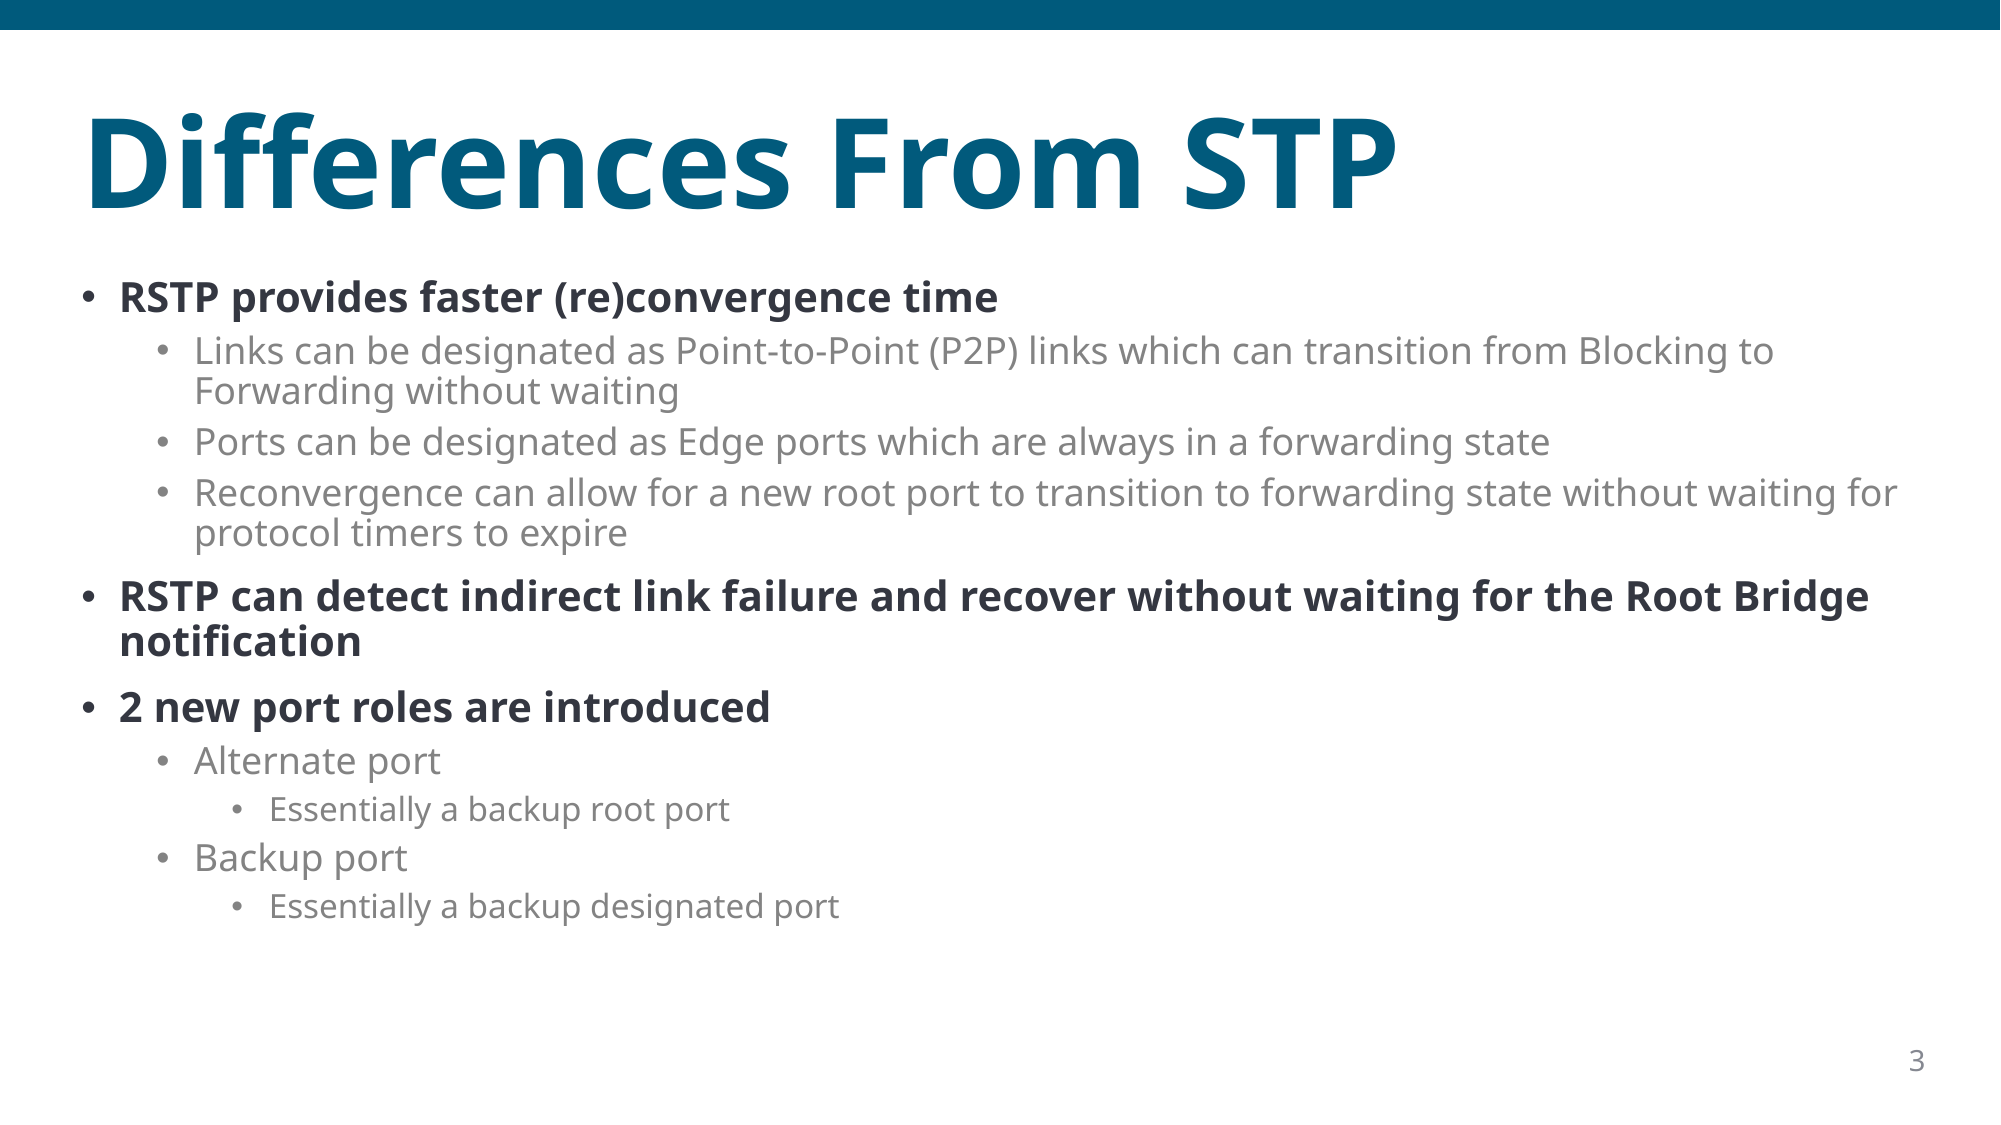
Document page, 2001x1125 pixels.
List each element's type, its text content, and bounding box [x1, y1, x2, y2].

list RSTP provides faster (re)convergence time Links can be designated as Point-to-Point (P2P) links which can transition from Blocking to Forwarding without waiting Ports can be designated as Edge ports which are always in a forwarding state Reconvergence can allow for a new root port to transition to forwarding state without waiting for protocol timers to expire RSTP can detect indirect link failure and recover without waiting for the Root Bridge notification 2 new port roles are introduced Alternate port Essentially a backup root port Backup port Essentially a backup designated port [66, 268, 1922, 992]
title Differences From STP [66, 59, 1977, 278]
